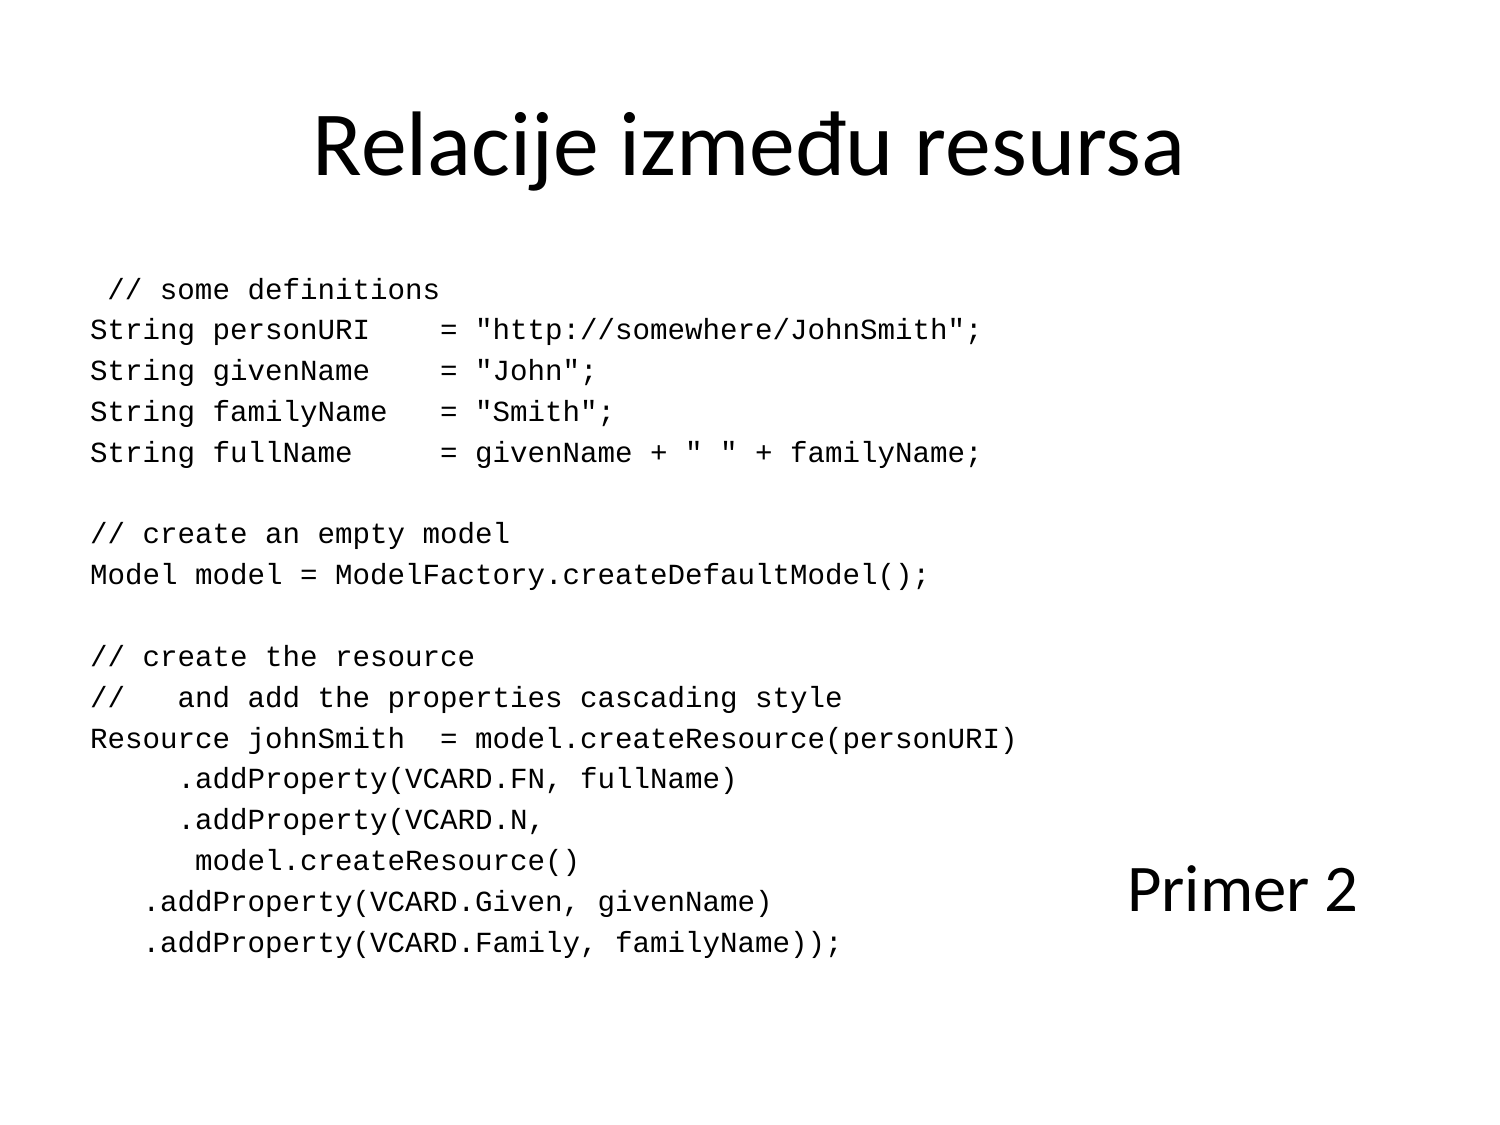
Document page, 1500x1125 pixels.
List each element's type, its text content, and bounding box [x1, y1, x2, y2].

title Relacije između resursa [75, 45, 1425, 233]
text_box Primer 2 [1112, 837, 1392, 933]
list // some definitions String personURI = "http://somewhere/JohnSmith"; String givenName = "John"; String familyName = "Smith"; String fullName = givenName + " " + familyName; // create an empty model Model model = ModelFactory.createDefaultModel(); // create the resource // and add the properties cascading style Resource johnSmith = model.createResource(personURI) .addProperty(VCARD.FN, fullName) .addProperty(VCARD.N, model.createResource() .addProperty(VCARD.Given, givenName) .addProperty(VCARD.Family, familyName)); [75, 262, 1425, 1005]
